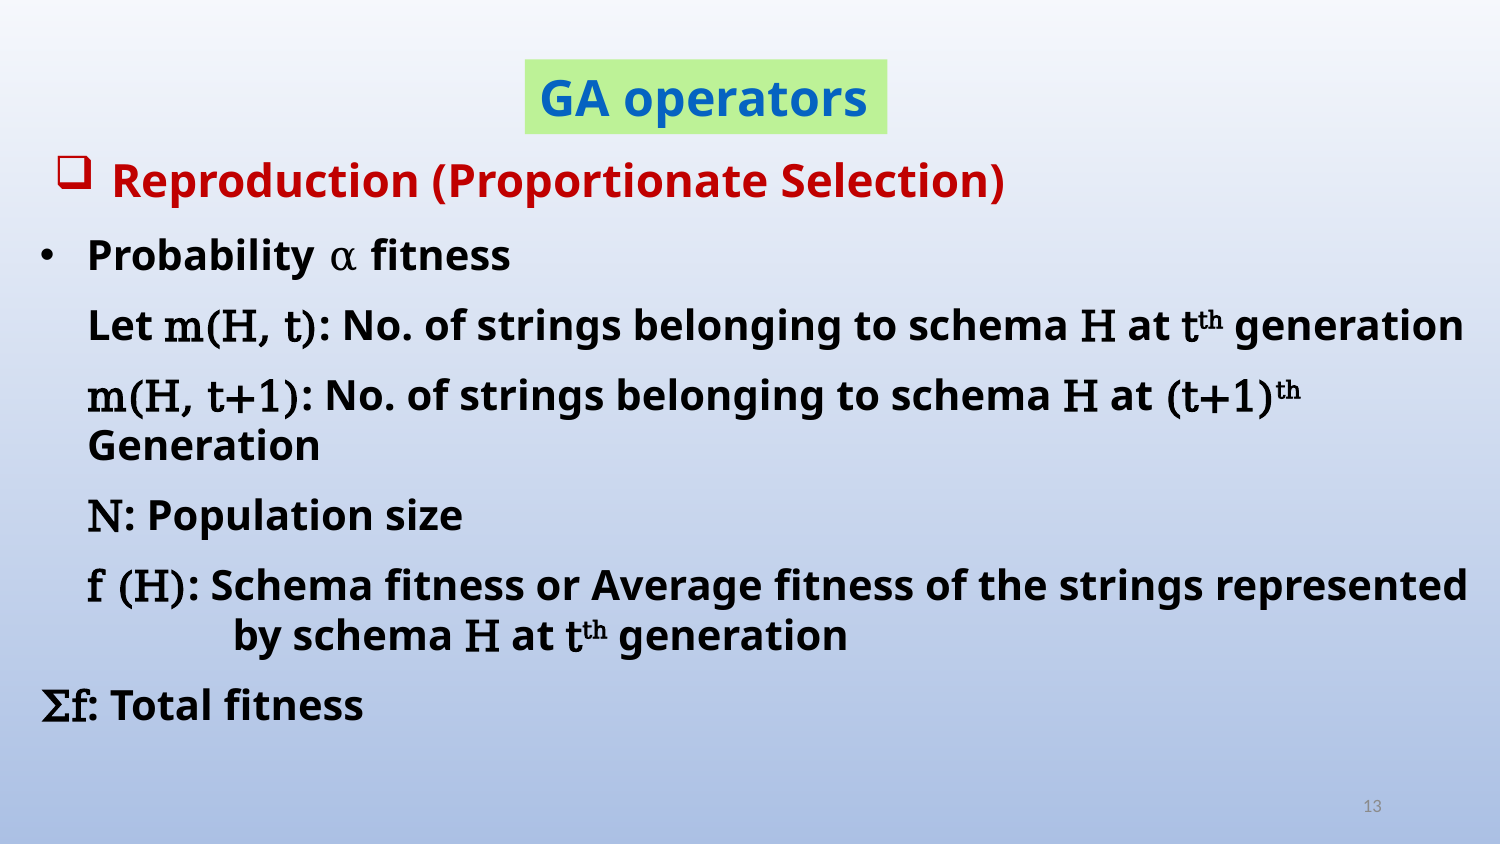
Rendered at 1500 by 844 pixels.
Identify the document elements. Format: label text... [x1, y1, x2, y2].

text_box Reproduction (Proportionate Selection) [39, 59, 1020, 214]
text_box GA operators [524, 58, 888, 135]
text_box Probability α fitness Let m(H, t): No. of strings belonging to schema H at tth generation m(H, t+1): No. of strings belonging to schema H at (t+1)th Generation N: Population size f (H): Schema fitness or Average fitness of the strings represented by schema H at tth generation Σf: Total fitness [24, 221, 1488, 737]
slide_number 13 [1059, 782, 1397, 827]
